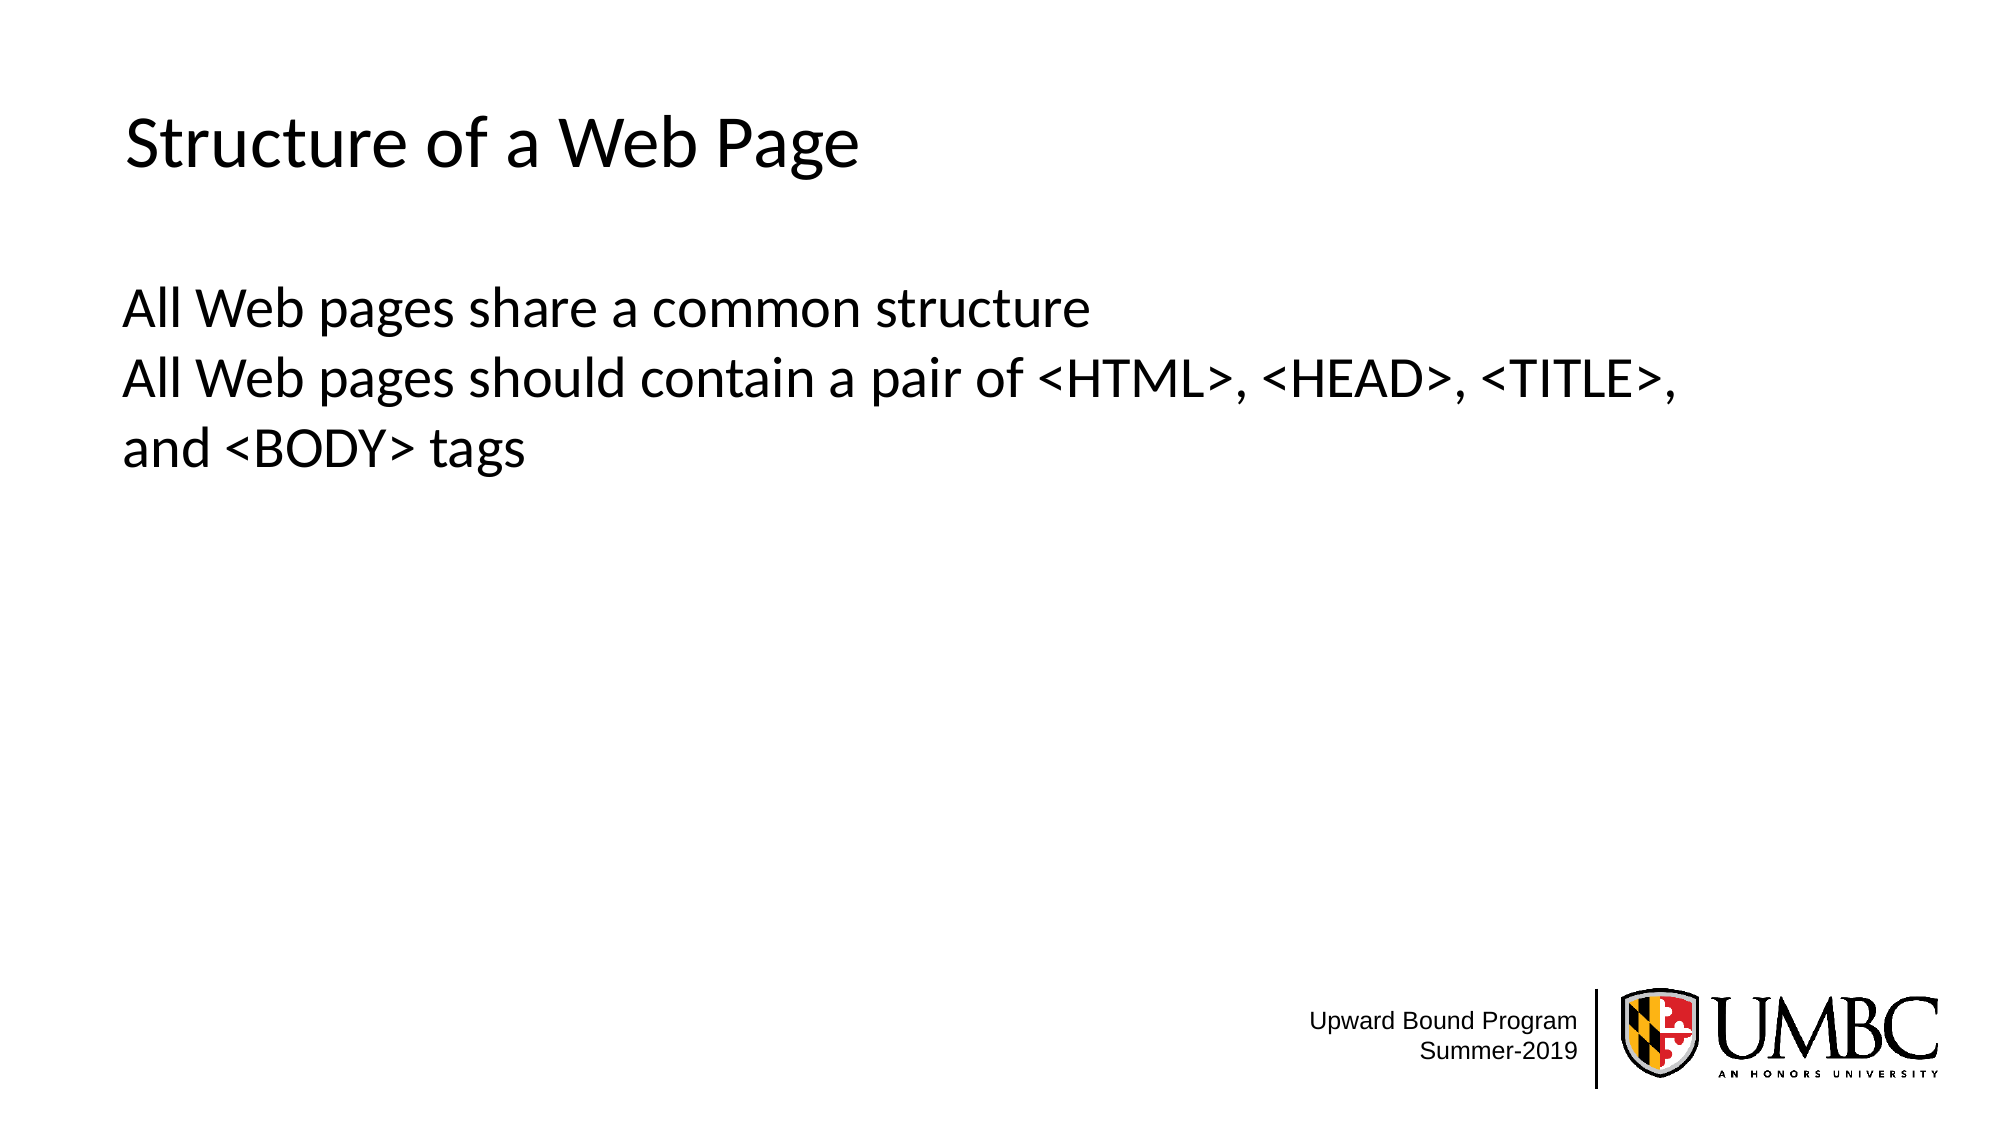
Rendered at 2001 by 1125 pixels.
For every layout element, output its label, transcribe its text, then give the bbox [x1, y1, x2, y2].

text_box All Web pages share a common structure All Web pages should contain a pair of <HTML>, <HEAD>, <TITLE>, and <BODY> tags [107, 261, 1770, 486]
text_box Upward Bound Program Summer-2019 [1293, 997, 1594, 1072]
picture [1621, 988, 1938, 1078]
text_box Structure of a Web Page [110, 85, 877, 190]
